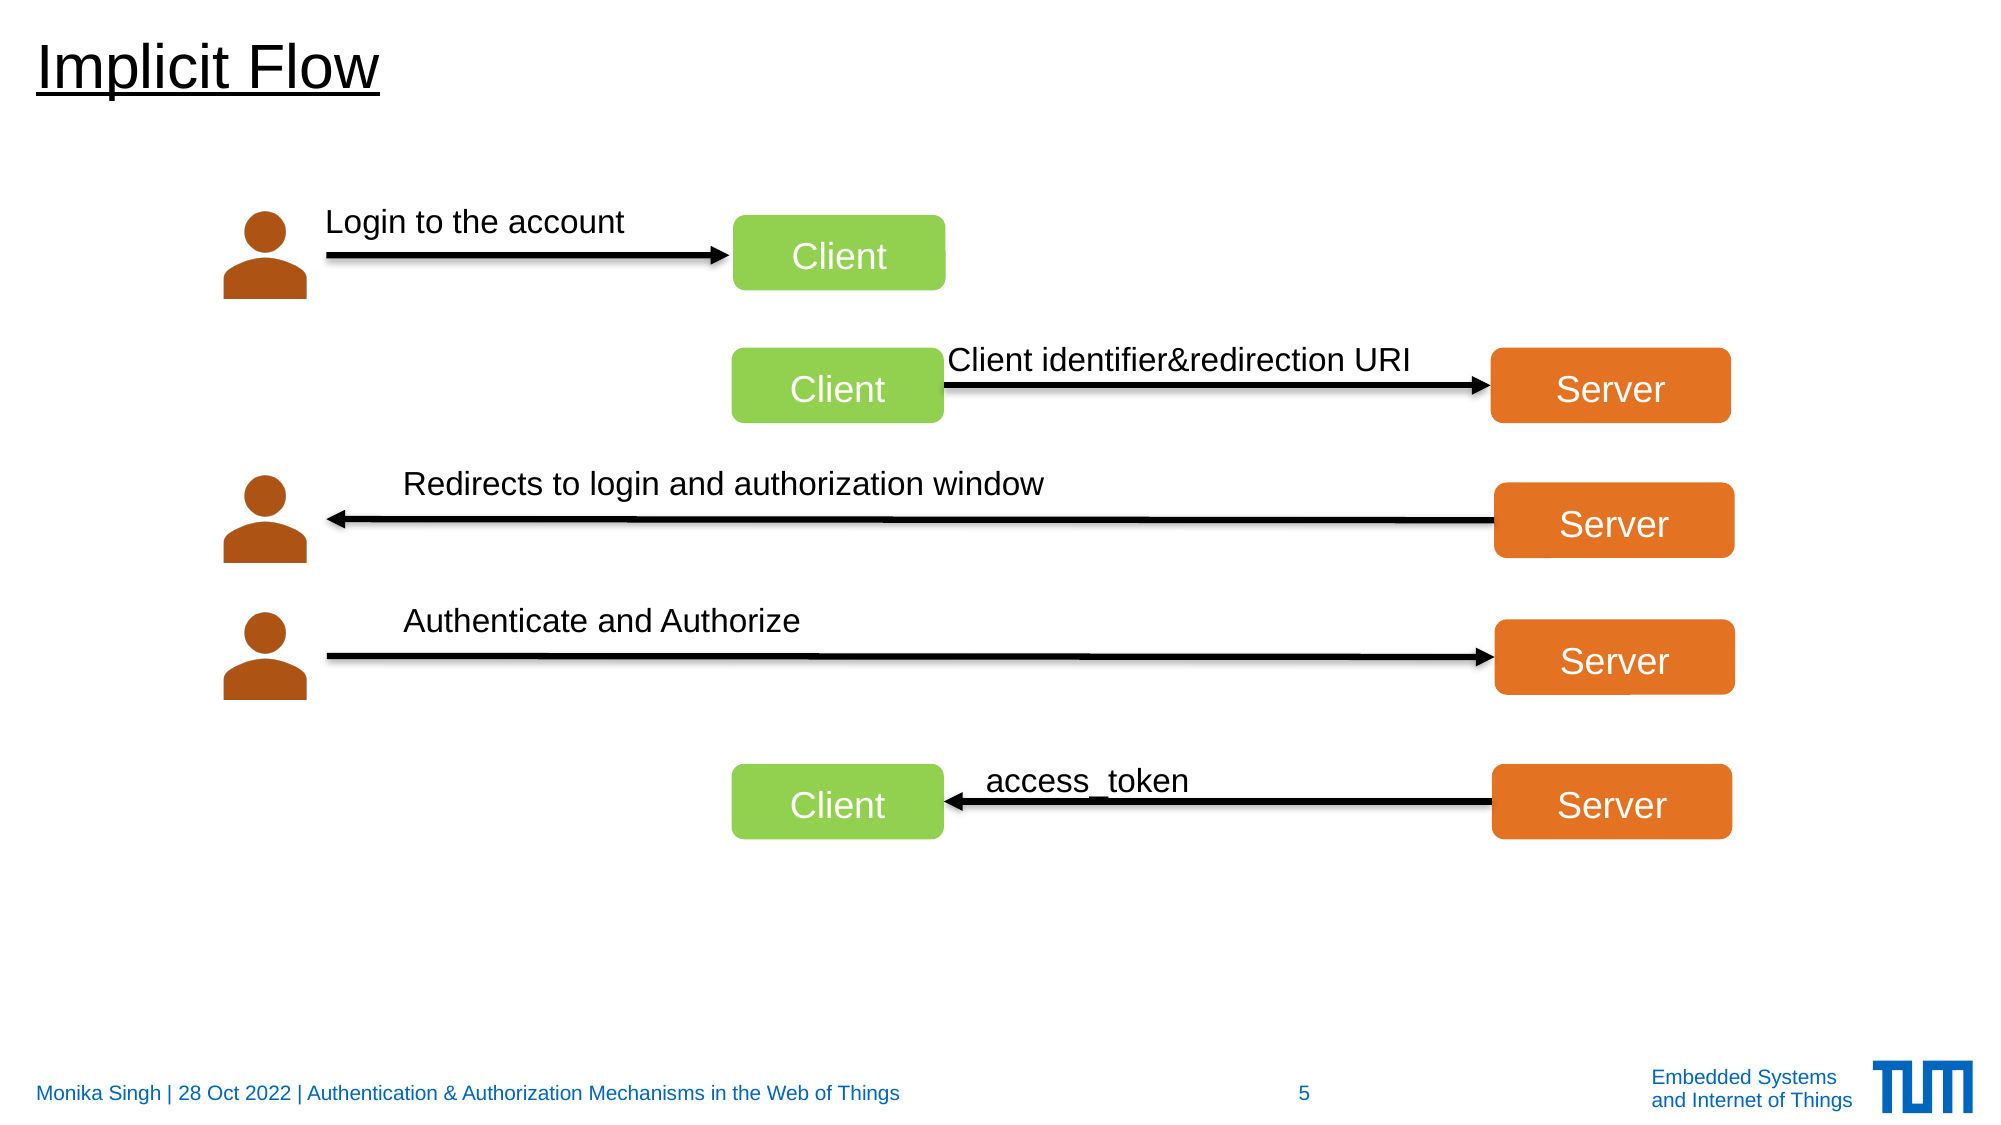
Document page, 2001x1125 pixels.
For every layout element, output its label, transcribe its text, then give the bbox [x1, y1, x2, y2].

text_box Client [729, 345, 947, 426]
text_box Server [1492, 617, 1738, 697]
picture [203, 457, 327, 581]
picture [203, 193, 327, 317]
text_box Client [731, 212, 948, 293]
slide_number 5 [1211, 1061, 1398, 1122]
footer Monika Singh | 28 Oct 2022 | Authentication & Authorization Mechanisms in the Web of Things [36, 1061, 1180, 1122]
text_box Server [1488, 345, 1734, 426]
text_box Redirects to login and authorization window [388, 454, 1417, 510]
text_box access_token [985, 753, 1513, 799]
title Implicit Flow [35, 34, 1968, 103]
text_box Server [1489, 761, 1735, 842]
picture [203, 594, 328, 718]
text_box Client identifier&redirection URI [932, 331, 1489, 386]
text_box Authenticate and Authorize [388, 591, 1418, 647]
text_box Server [1491, 480, 1737, 561]
text_box Client [729, 761, 947, 842]
text_box Login to the account [323, 192, 735, 248]
